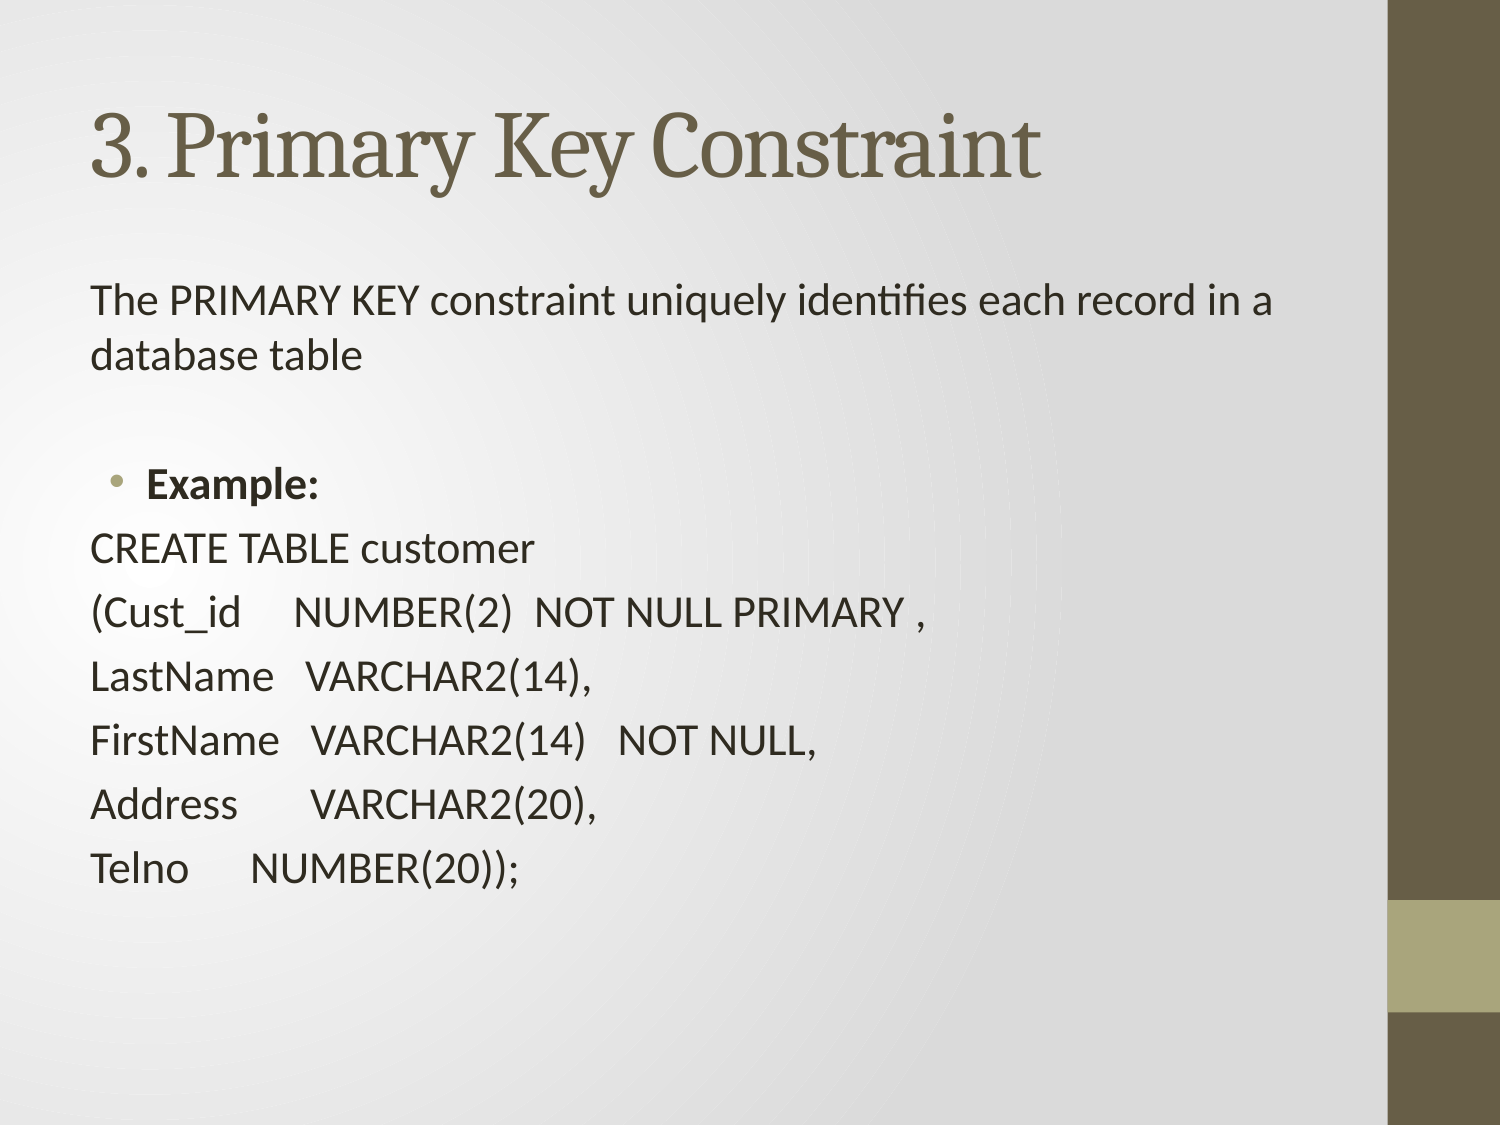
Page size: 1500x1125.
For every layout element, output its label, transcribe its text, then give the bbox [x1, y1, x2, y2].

list The PRIMARY KEY constraint uniquely identifies each record in a database table Example: CREATE TABLE customer (Cust_id NUMBER(2) NOT NULL PRIMARY , LastName VARCHAR2(14), FirstName VARCHAR2(14) NOT NULL, Address VARCHAR2(20), Telno NUMBER(20)); [75, 262, 1325, 1050]
title 3. Primary Key Constraint [75, 45, 1325, 233]
